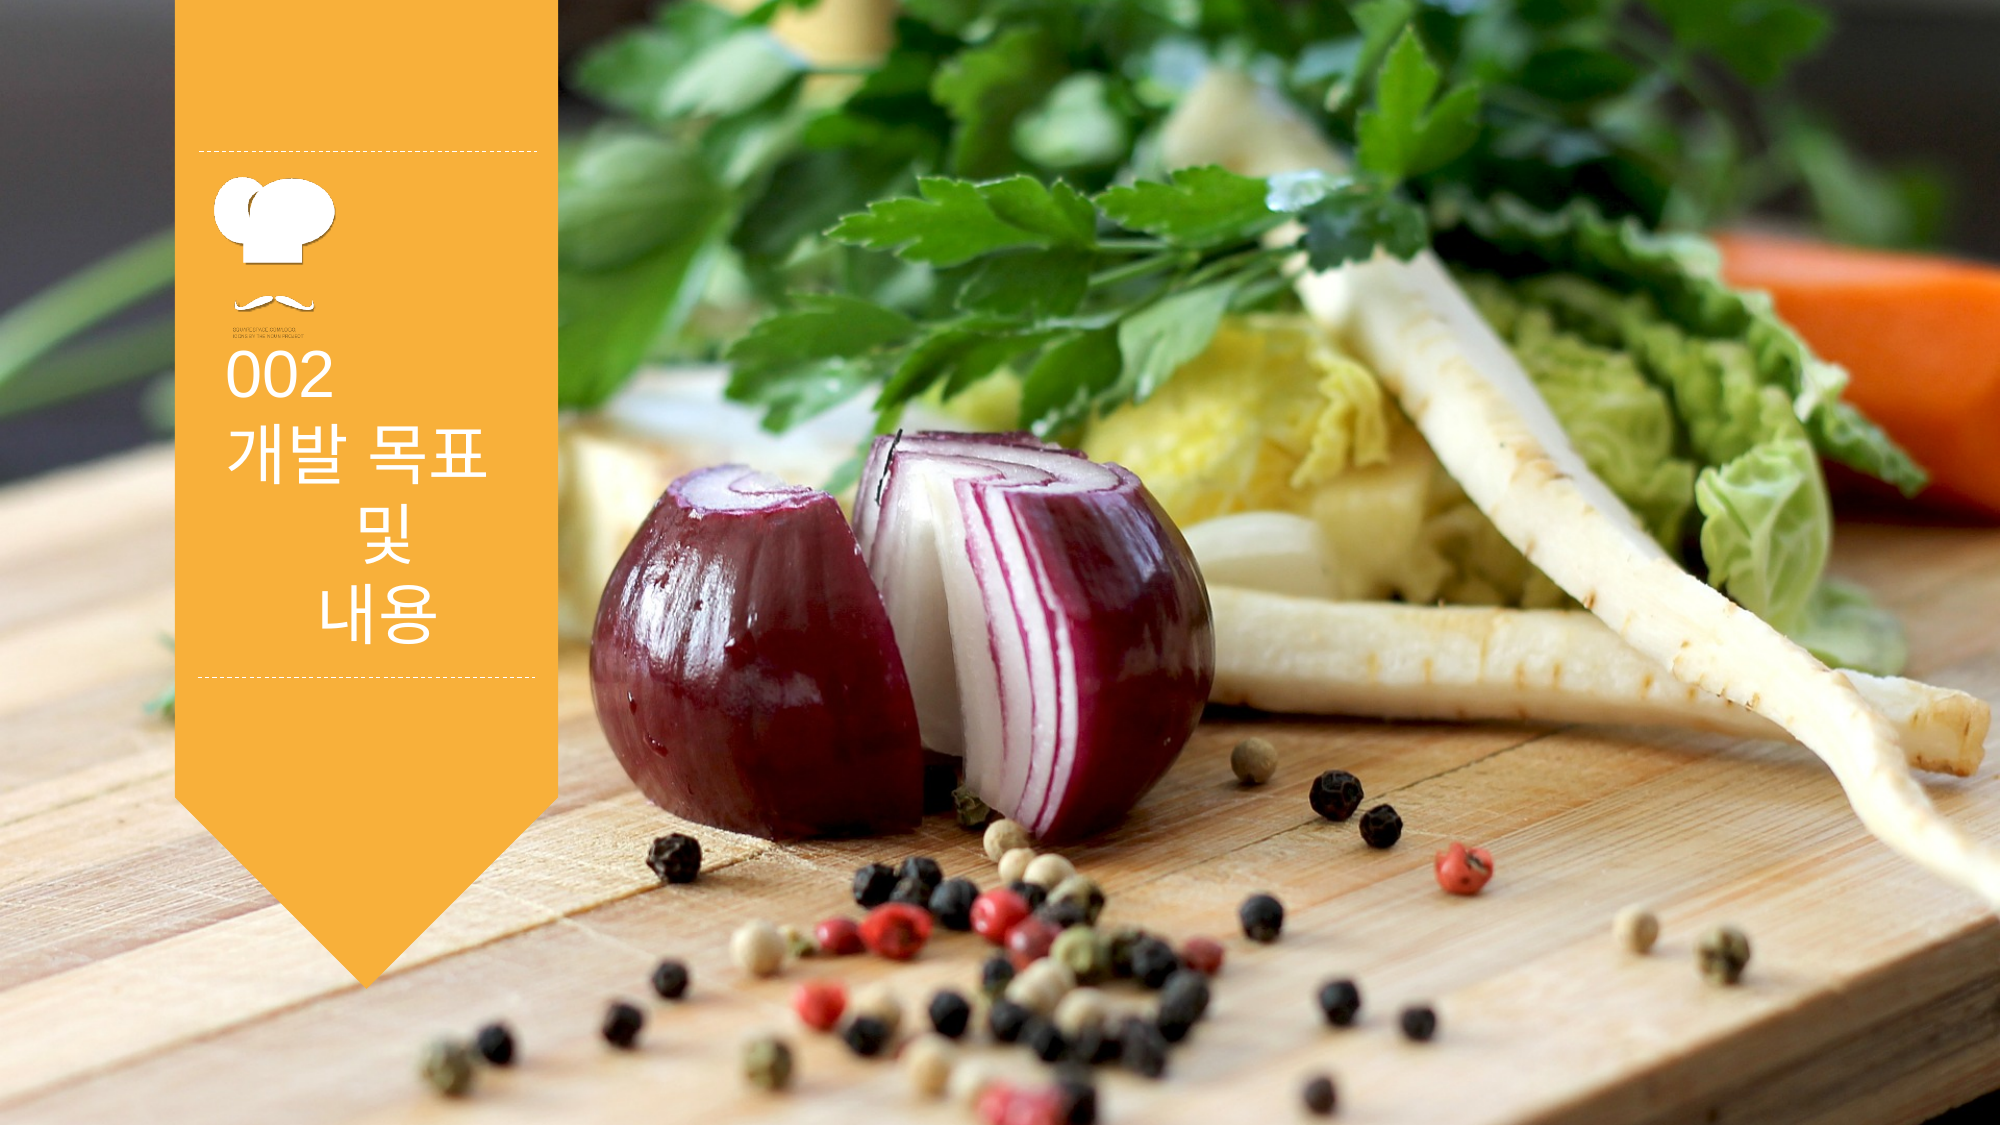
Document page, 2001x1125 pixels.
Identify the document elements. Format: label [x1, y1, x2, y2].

picture [0, 0, 2000, 1125]
text_box [203, 151, 348, 345]
text_box [174, 0, 559, 989]
